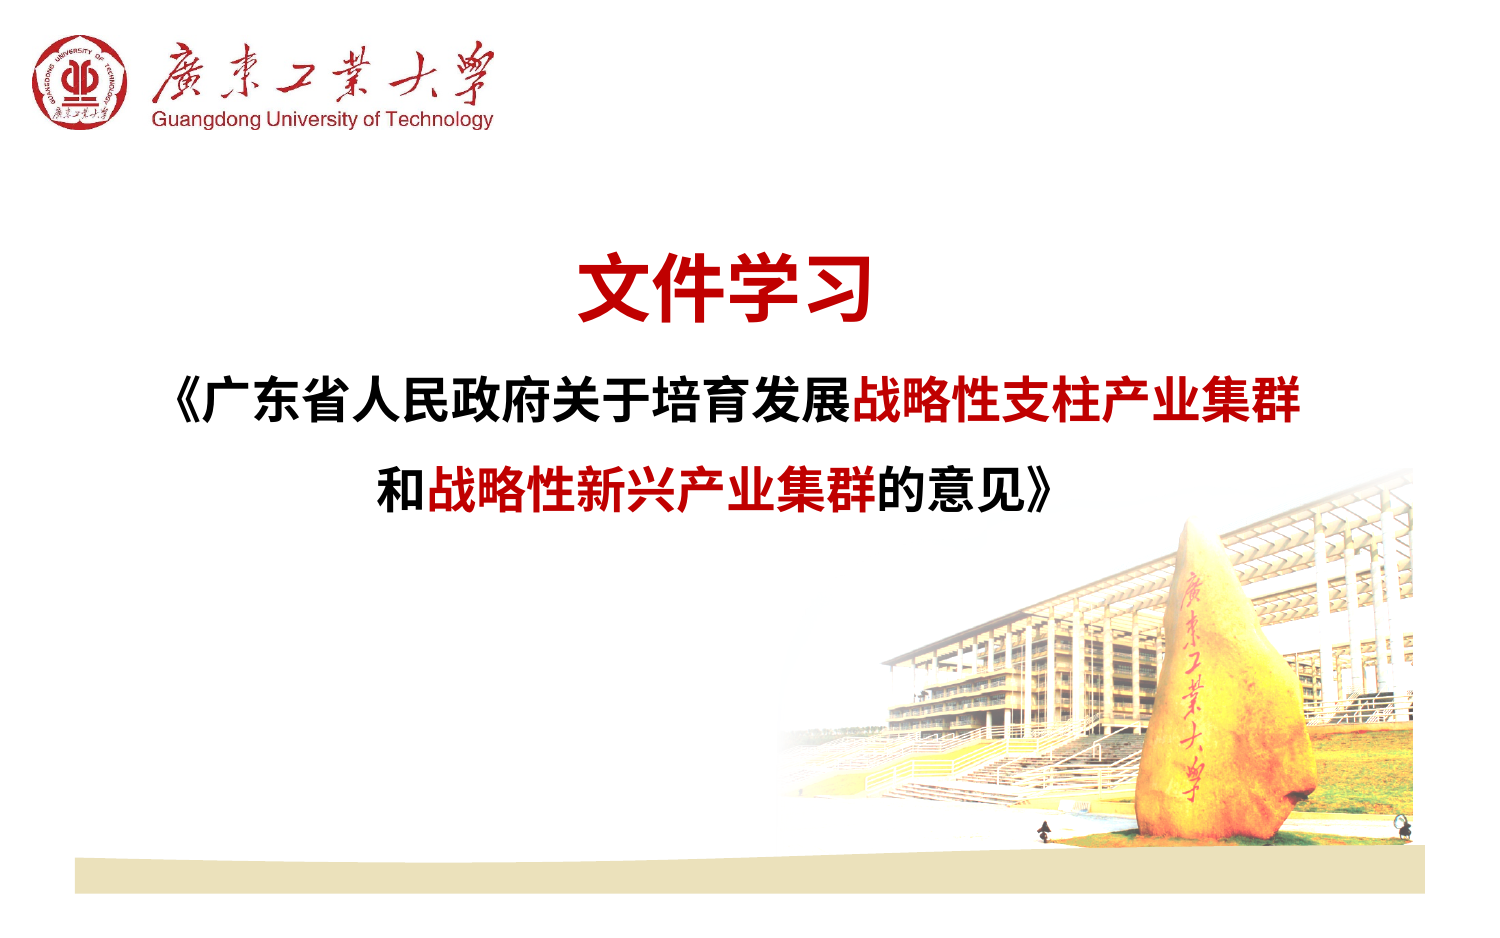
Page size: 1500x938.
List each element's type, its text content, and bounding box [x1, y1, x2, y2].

picture [32, 35, 494, 130]
text_box 文件学习 [561, 188, 892, 339]
picture [775, 468, 1413, 891]
text_box [73, 844, 1426, 895]
text_box 《广东省人民政府关于培育发展战略性支柱产业集群和战略性新兴产业集群的意见》 [128, 330, 1323, 526]
